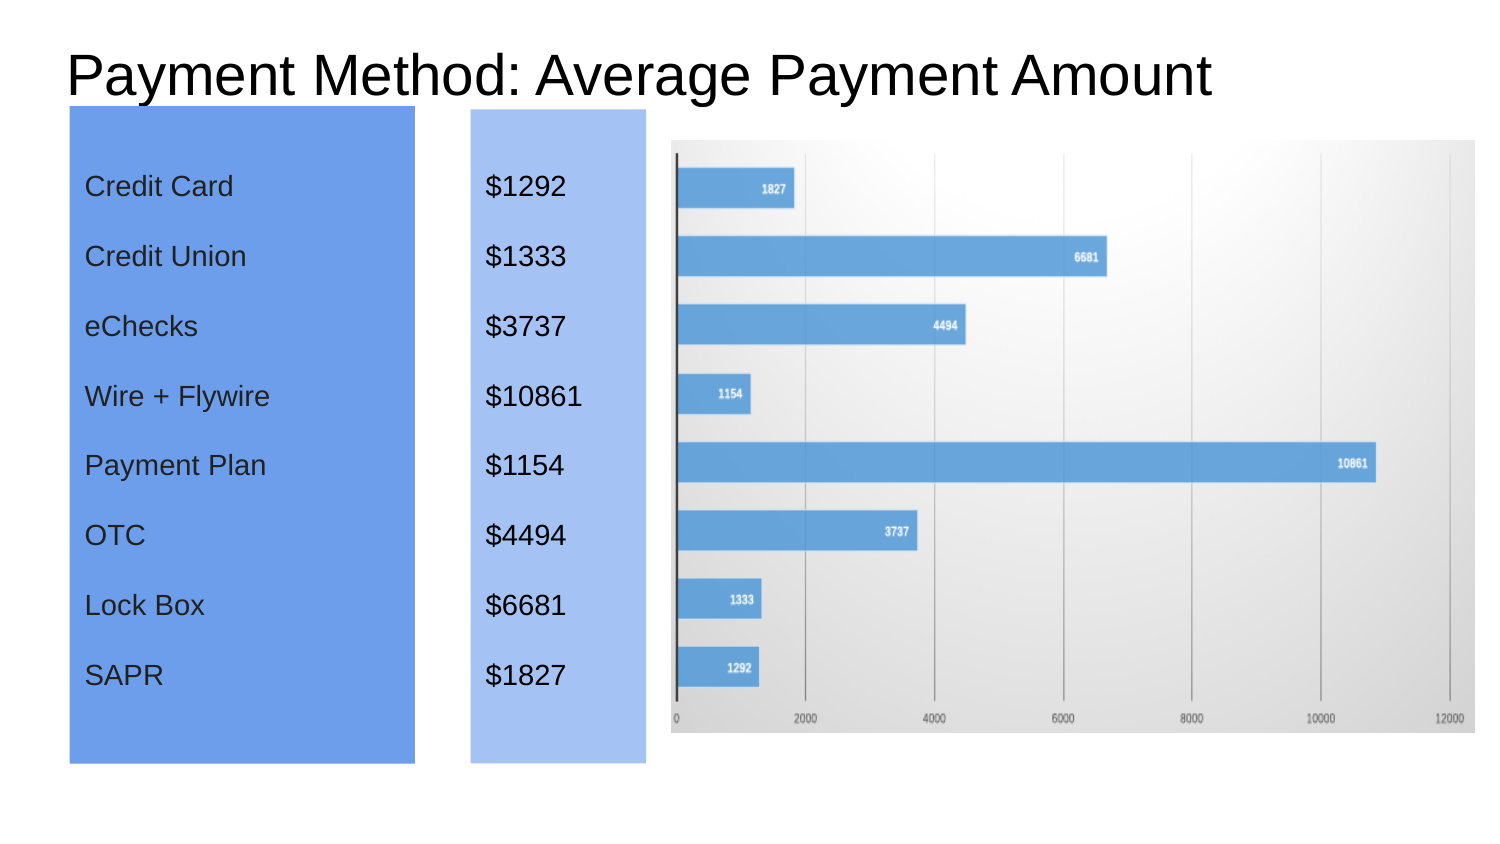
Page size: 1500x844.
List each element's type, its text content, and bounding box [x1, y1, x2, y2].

text_box [69, 106, 415, 152]
text_box Credit Card Credit Union eChecks Wire + Flywire Payment Plan OTC Lock Box SAPR [69, 152, 415, 781]
text_box $1292 $1333 $3737 $10861 $1154 $4494 $6681 $1827 [470, 152, 622, 677]
title Payment Method: Average Payment Amount [51, 21, 1449, 116]
text_box [470, 109, 647, 764]
picture [671, 140, 1476, 733]
